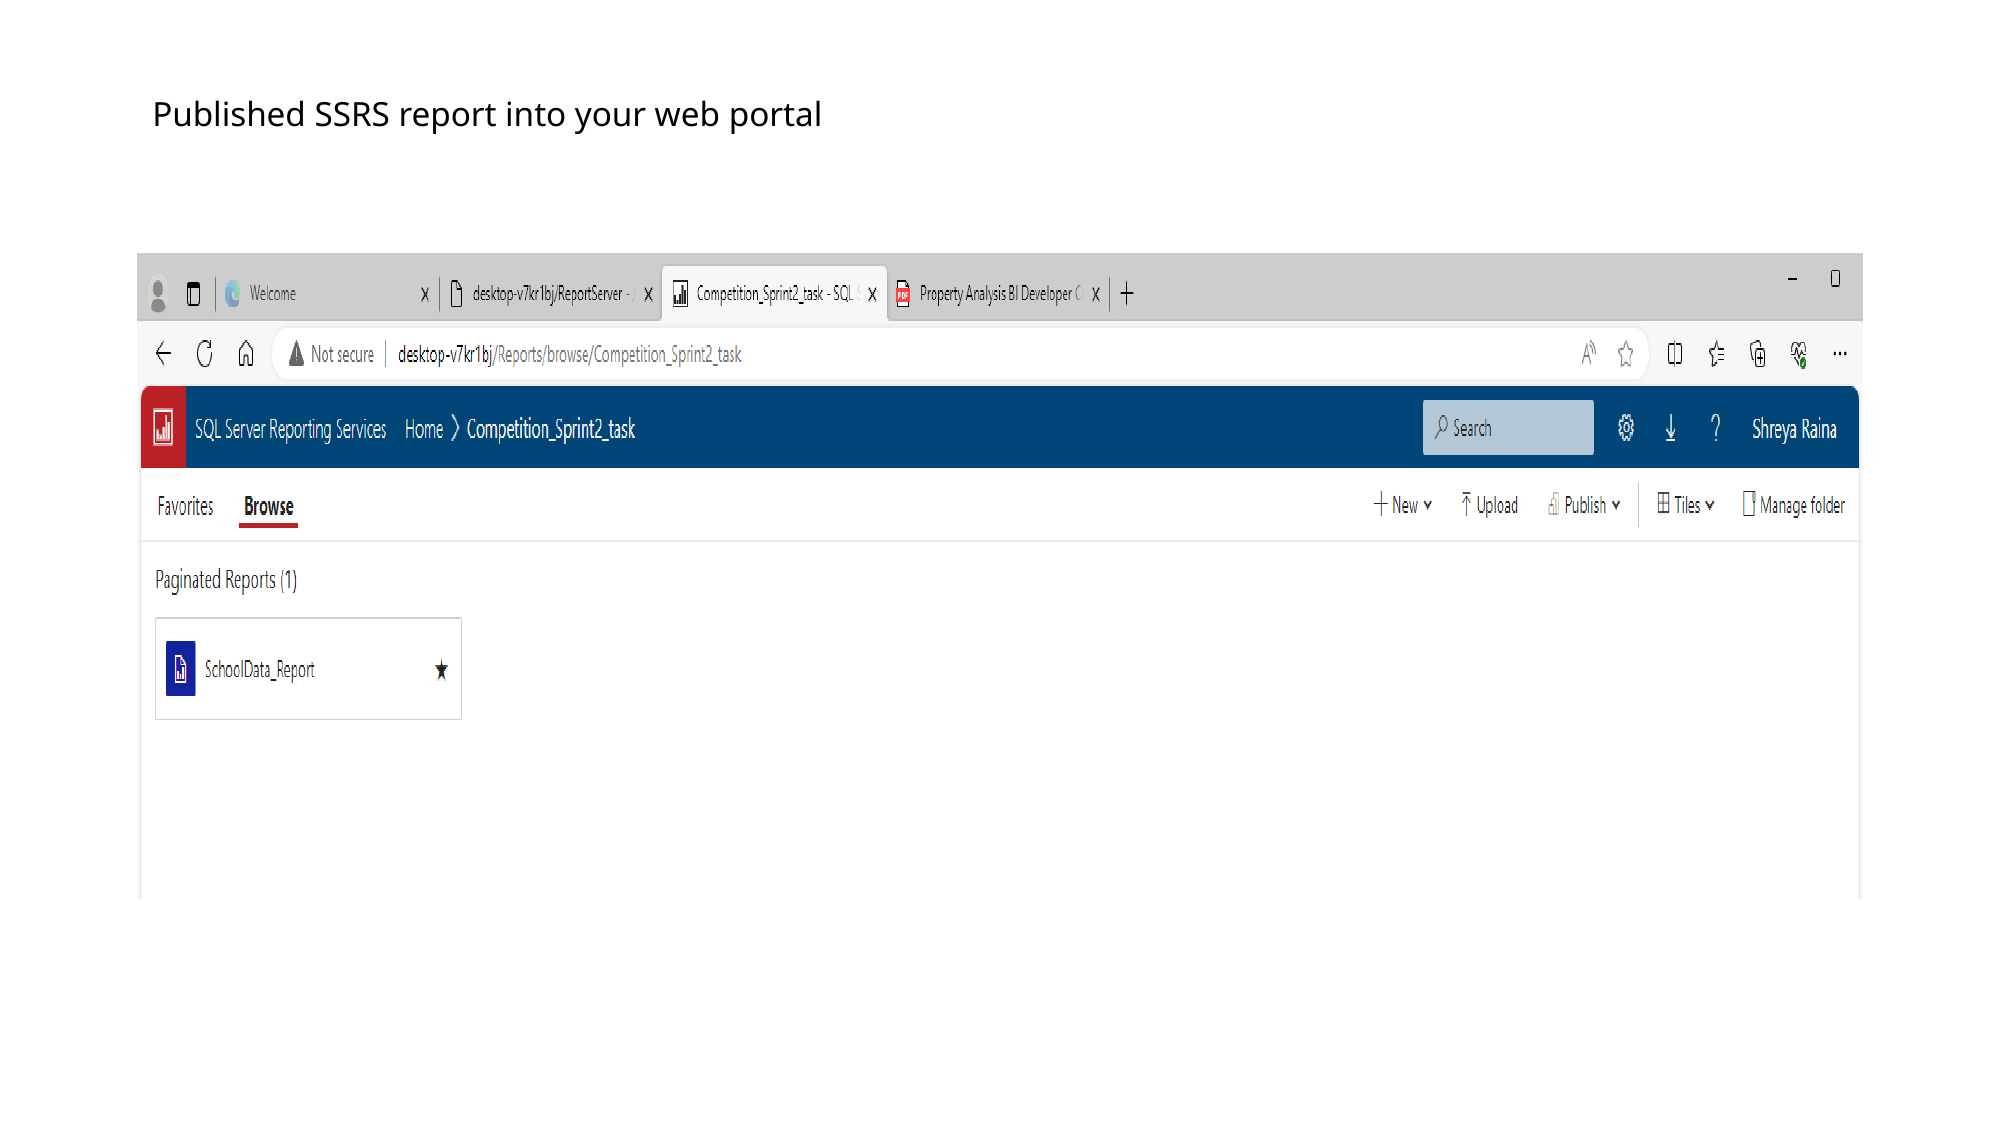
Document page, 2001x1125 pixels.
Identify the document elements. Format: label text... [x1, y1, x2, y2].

picture [137, 253, 1863, 899]
title Published SSRS report into your web portal [137, 59, 1863, 172]
